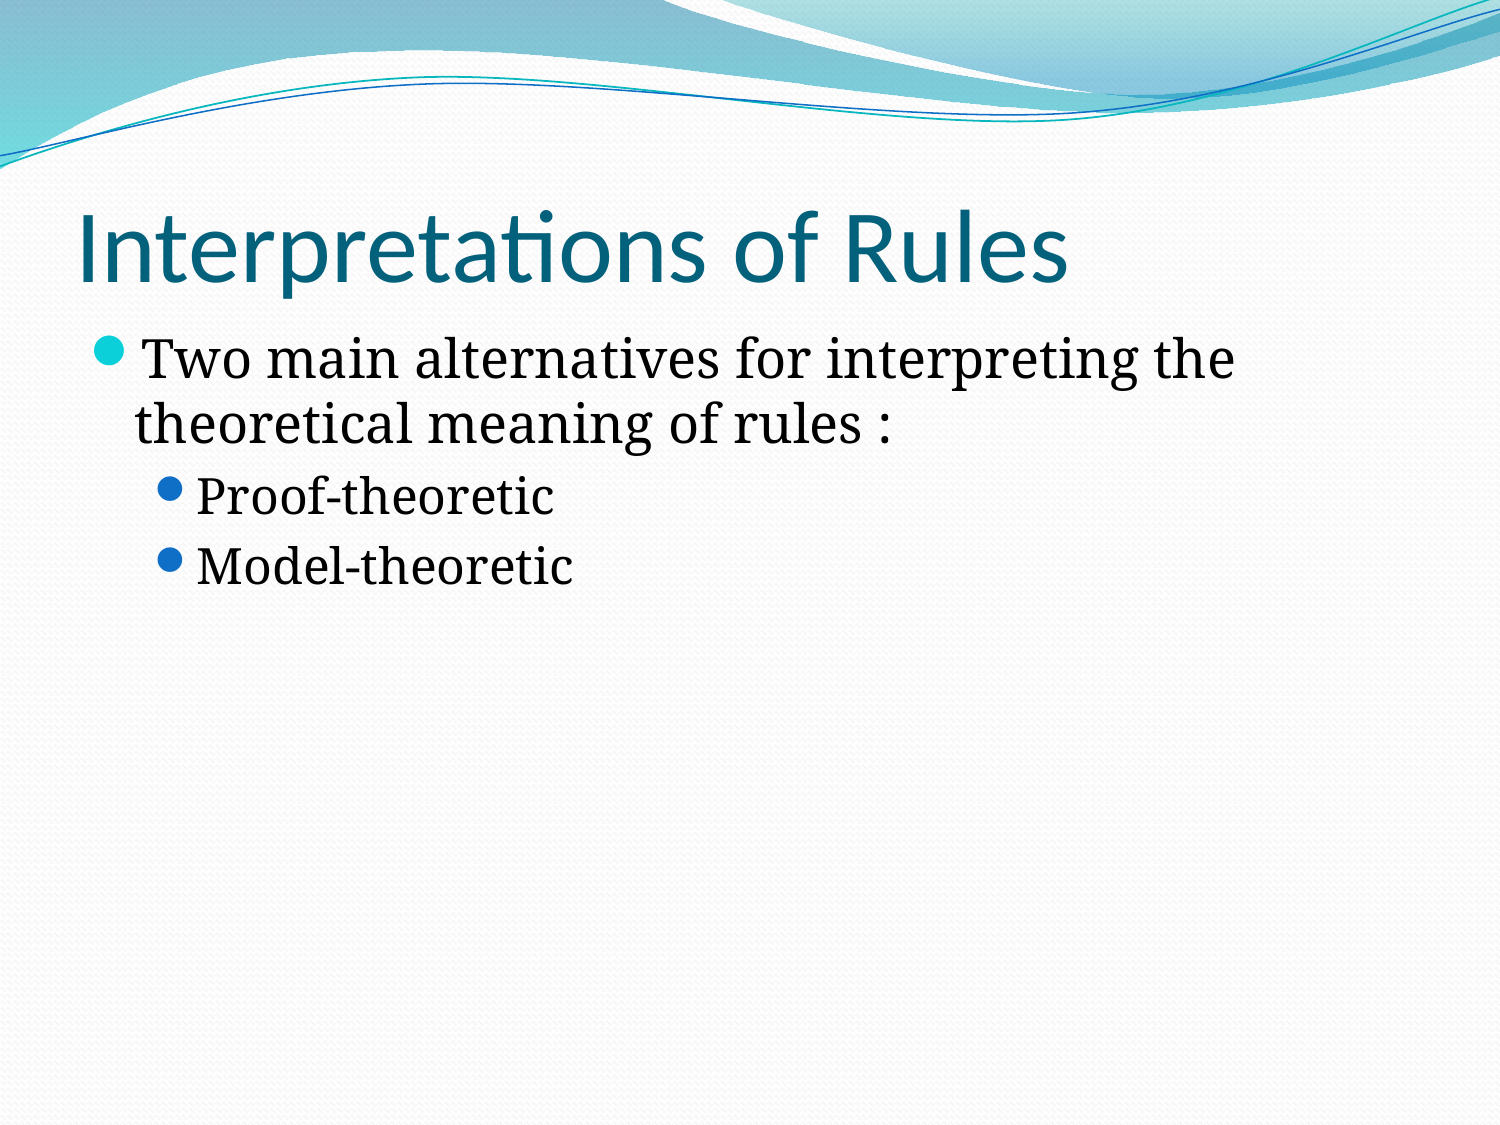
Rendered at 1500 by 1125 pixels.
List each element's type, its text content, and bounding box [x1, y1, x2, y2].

title Interpretations of Rules [75, 115, 1425, 303]
list Two main alternatives for interpreting the theoretical meaning of rules : Proof-theoretic Model-theoretic [75, 317, 1425, 1038]
